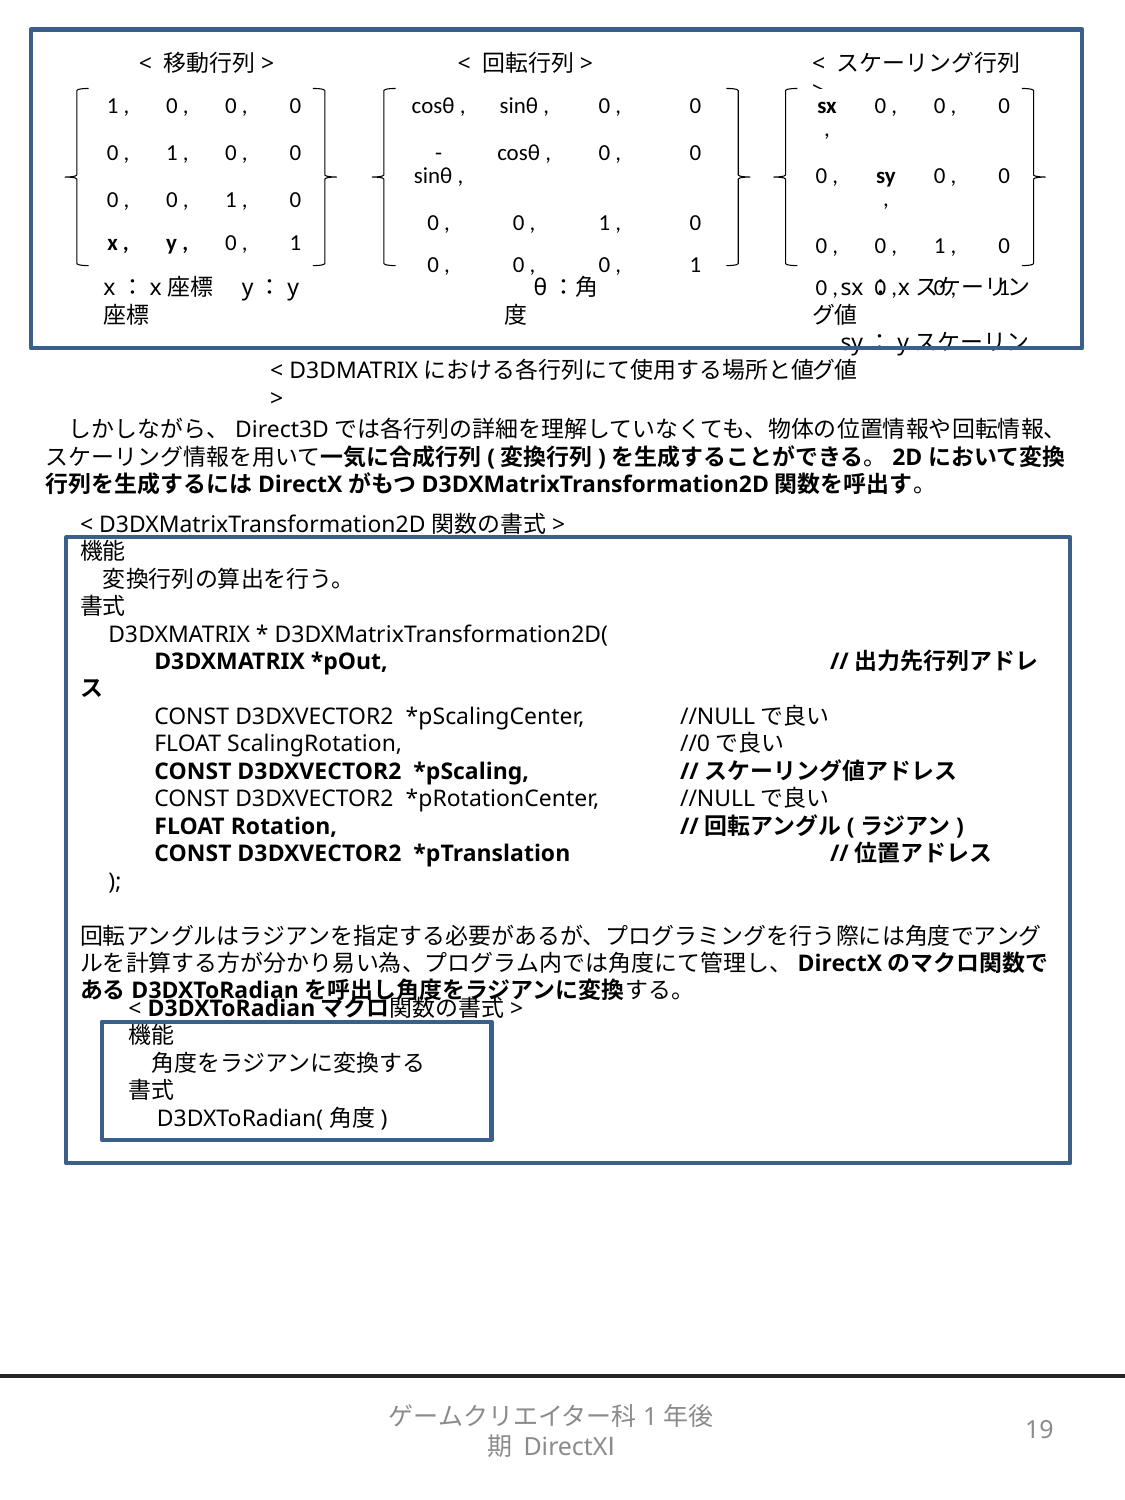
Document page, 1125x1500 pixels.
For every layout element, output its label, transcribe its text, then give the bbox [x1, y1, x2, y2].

text_box しかしながら、Direct3Dでは各行列の詳細を理解していなくても、物体の位置情報や回転情報、スケーリング情報を用いて一気に合成行列(変換行列)を生成することができる。2Dにおいて変換行列を生成するにはDirectXがもつD3DXMatrixTransformation2D関数を呼出す。 [30, 407, 1083, 505]
text_box < D3DMATRIXにおける各行列にて使用する場所と値> [255, 348, 835, 407]
text_box < D3DXToRadianマクロ関数の書式> 機能 角度をラジアンに変換する 書式 D3DXToRadian(角度) [113, 986, 677, 1139]
text_box [29, 27, 1084, 350]
text_box [64, 535, 1072, 1165]
footer ゲームクリエイター科1年後期 DirectXⅠ [361, 1390, 741, 1471]
text_box < D3DXMatrixTransformation2D関数の書式> 機能 変換行列の算出を行う。 書式 D3DXMATRIX * D3DXMatrixTransformation2D( D3DXMATRIX *pOut, //出力先行列アドレス CONST D3DXVECTOR2 *pScalingCenter, //NULLで良い FLOAT ScalingRotation, //0で良い CONST D3DXVECTOR2 *pScaling, //スケーリング値アドレス CONST D3DXVECTOR2 *pRotationCenter, //NULLで良い FLOAT Rotation, //回転アングル(ラジアン) CONST D3DXVECTOR2 *pTranslation //位置アドレス ); 回転アングルはラジアンを指定する必要があるが、プログラミングを行う際には角度でアングルを計算する方が分かり易い為、プログラム内では角度にて管理し、DirectXのマクロ関数であるD3DXToRadianを呼出し角度をラジアンに変換する。 [65, 501, 1071, 535]
slide_number 19 [806, 1390, 1069, 1471]
text_box [100, 1020, 494, 1142]
text_box sx：xスケーリング値 sy：yスケーリング値 [835, 350, 1046, 391]
